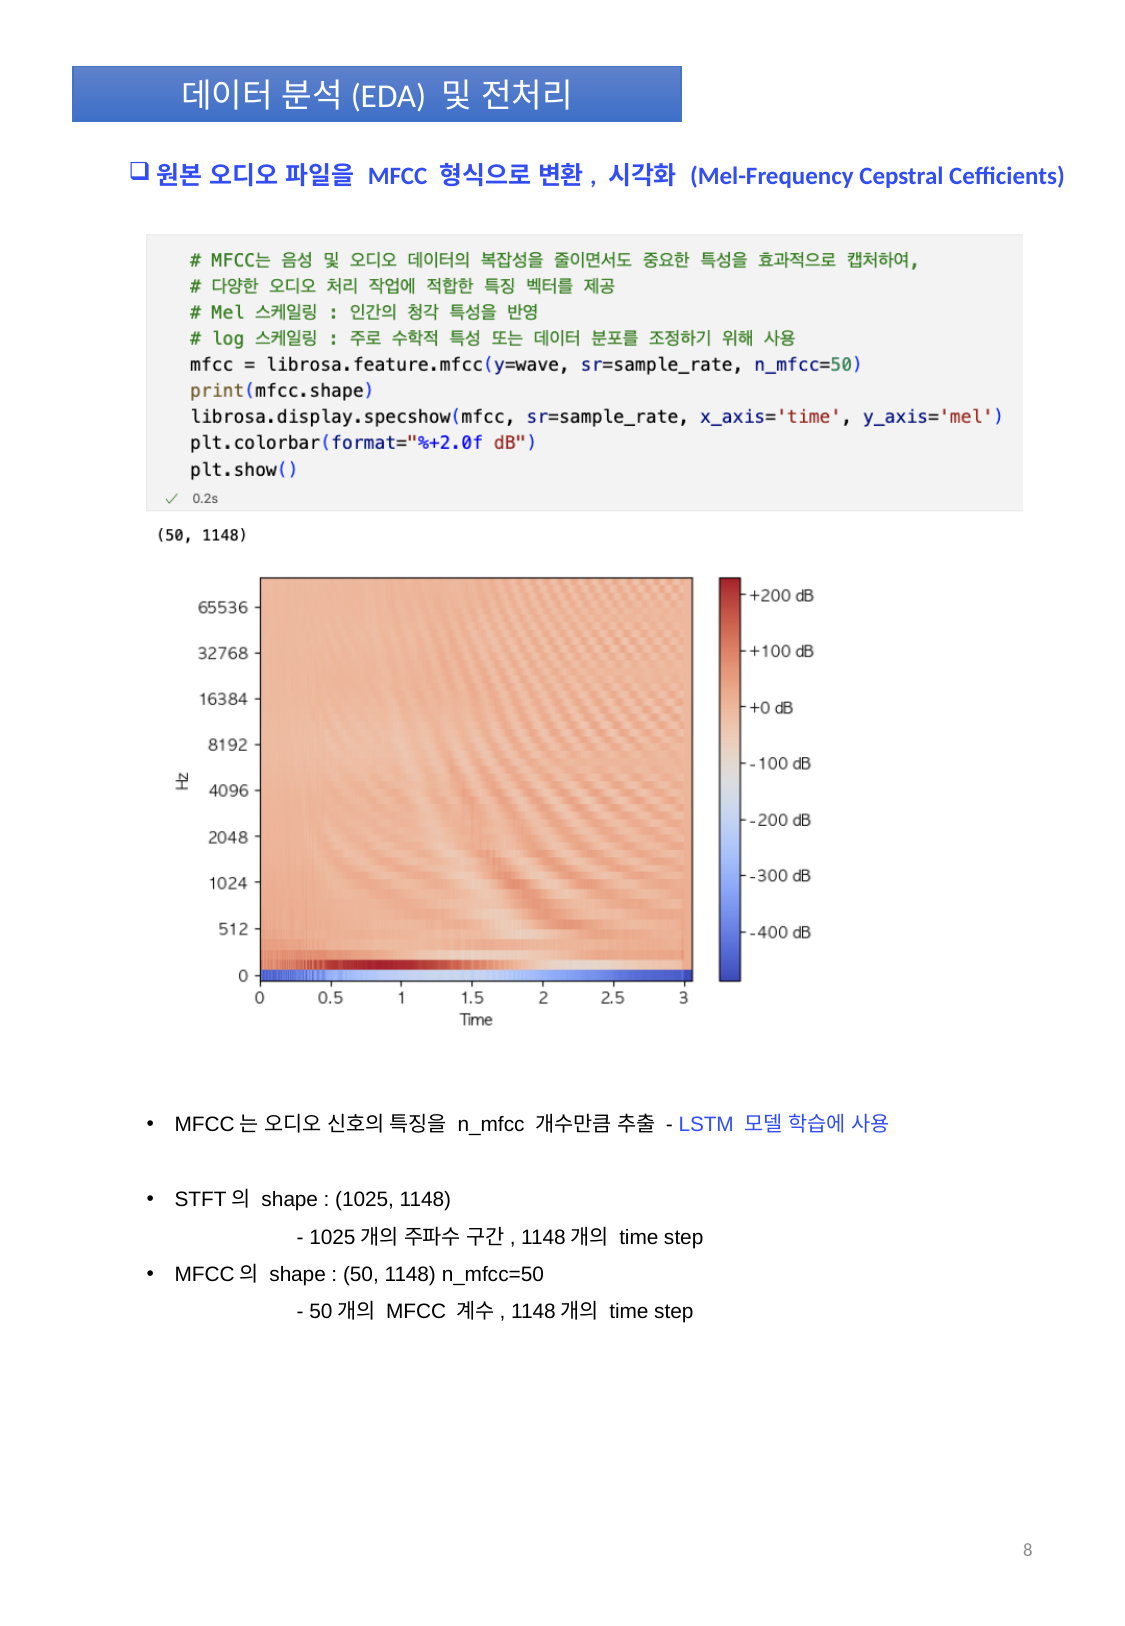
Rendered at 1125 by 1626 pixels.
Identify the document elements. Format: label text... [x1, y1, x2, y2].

slide_number 7 [794, 1506, 1048, 1593]
text_box 데이터 분석(EDA) 및 전처리 [72, 66, 682, 122]
text_box 원본 오디오 파일을 MFCC 형식으로 변환, 시각화 (Mel-Frequency Cepstral Cefficients) [114, 152, 1095, 197]
text_box MFCC는 오디오 신호의 특징을 n_mfcc 개수만큼 추출 - LSTM 모델 학습에 사용 STFT의 shape : (1025, 1148) - 1025개의 주파수 구간, 1148개의 time step MFCC의 shape : (50, 1148) n_mfcc=50 - 50개의 MFCC 계수, 1148개의 time step [131, 1091, 1036, 1331]
picture [141, 227, 1023, 1053]
